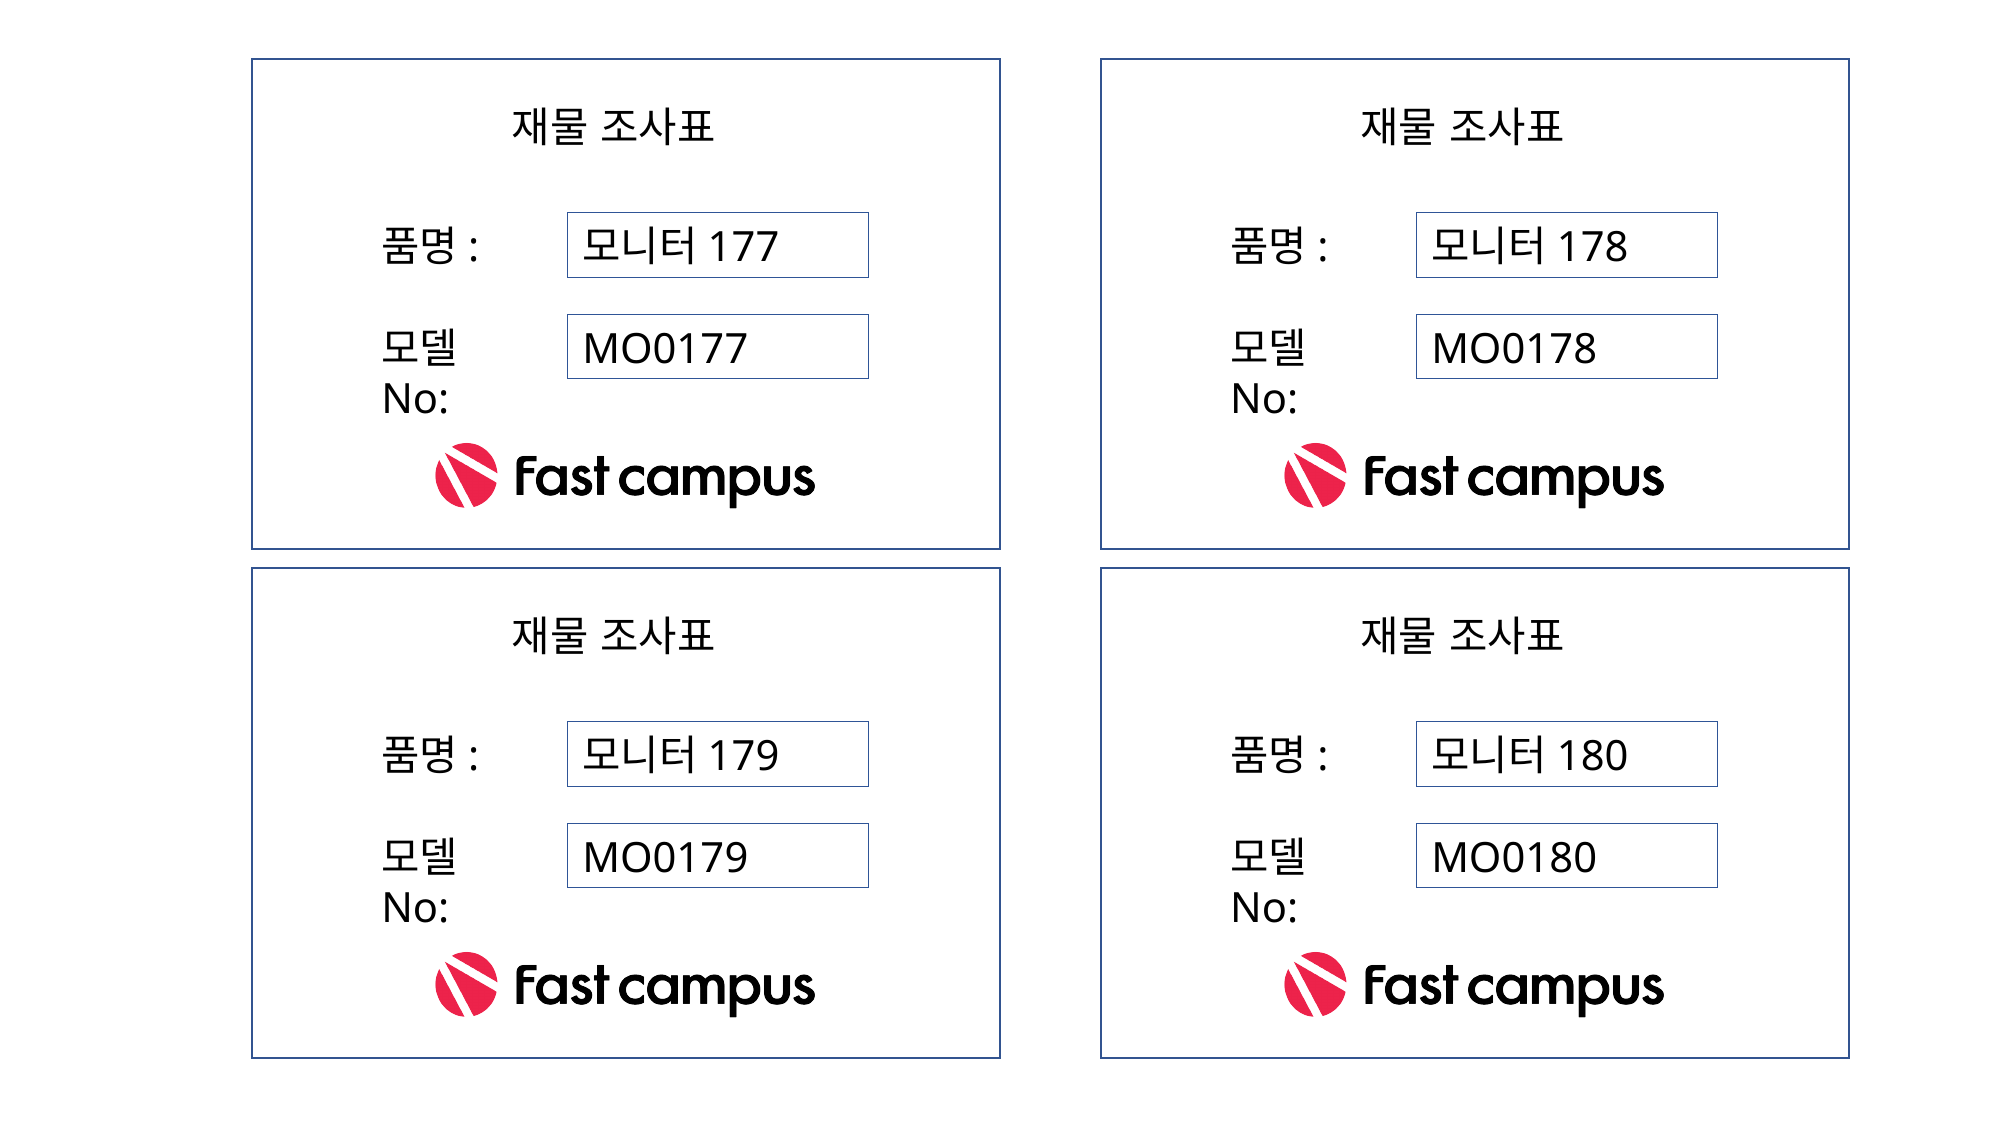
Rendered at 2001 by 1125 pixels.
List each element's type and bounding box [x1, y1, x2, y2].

picture [430, 946, 820, 1023]
text_box [1100, 58, 1850, 550]
picture [1279, 946, 1669, 1023]
text_box [251, 567, 1001, 1059]
text_box [251, 58, 1001, 550]
text_box [1100, 567, 1850, 1059]
picture [430, 437, 820, 514]
picture [1279, 437, 1669, 514]
